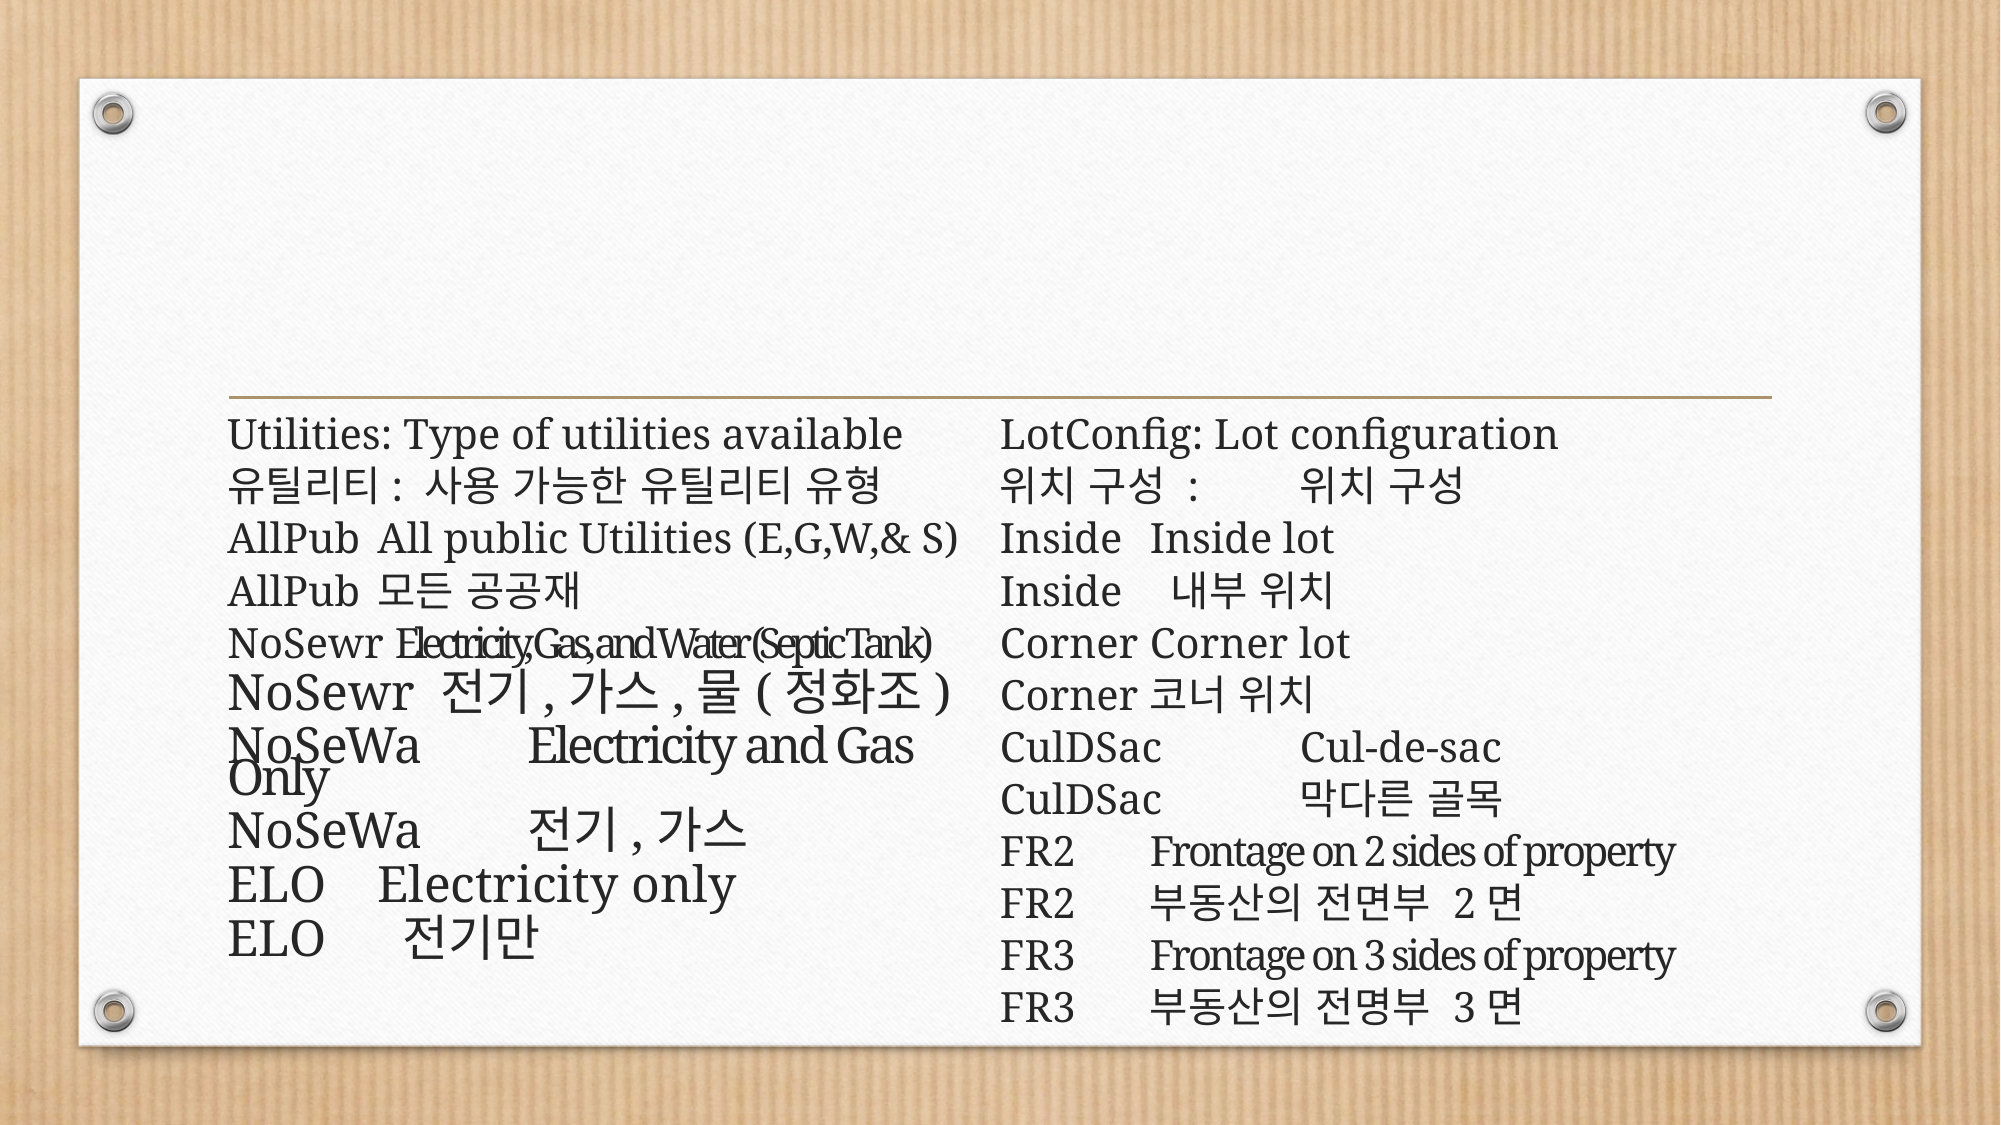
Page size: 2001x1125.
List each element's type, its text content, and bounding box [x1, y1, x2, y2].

list Utilities: Type of utilities available 유틸리티: 사용 가능한 유틸리티 유형 AllPub All public Utilities (E,G,W,& S) AllPub 모든 공공재 NoSewr Electricity, Gas, and Water (Septic Tank) NoSewr 전기,가스,물(정화조) NoSeWa Electricity and Gas Only NoSeWa 전기,가스 ELO Electricity only ELO 전기만 LotConfig: Lot configuration 위치 구성 : 위치 구성 Inside Inside lot Inside 내부 위치 Corner Corner lot Corner 코너 위치 CulDSac Cul-de-sac CulDSac 막다른 골목 FR2 Frontage on 2 sides of property FR2 부동산의 전면부 2면 FR3 Frontage on 3 sides of property FR3 부동산의 전명부 3면 [212, 419, 1788, 964]
picture [0, 0, 2001, 1125]
